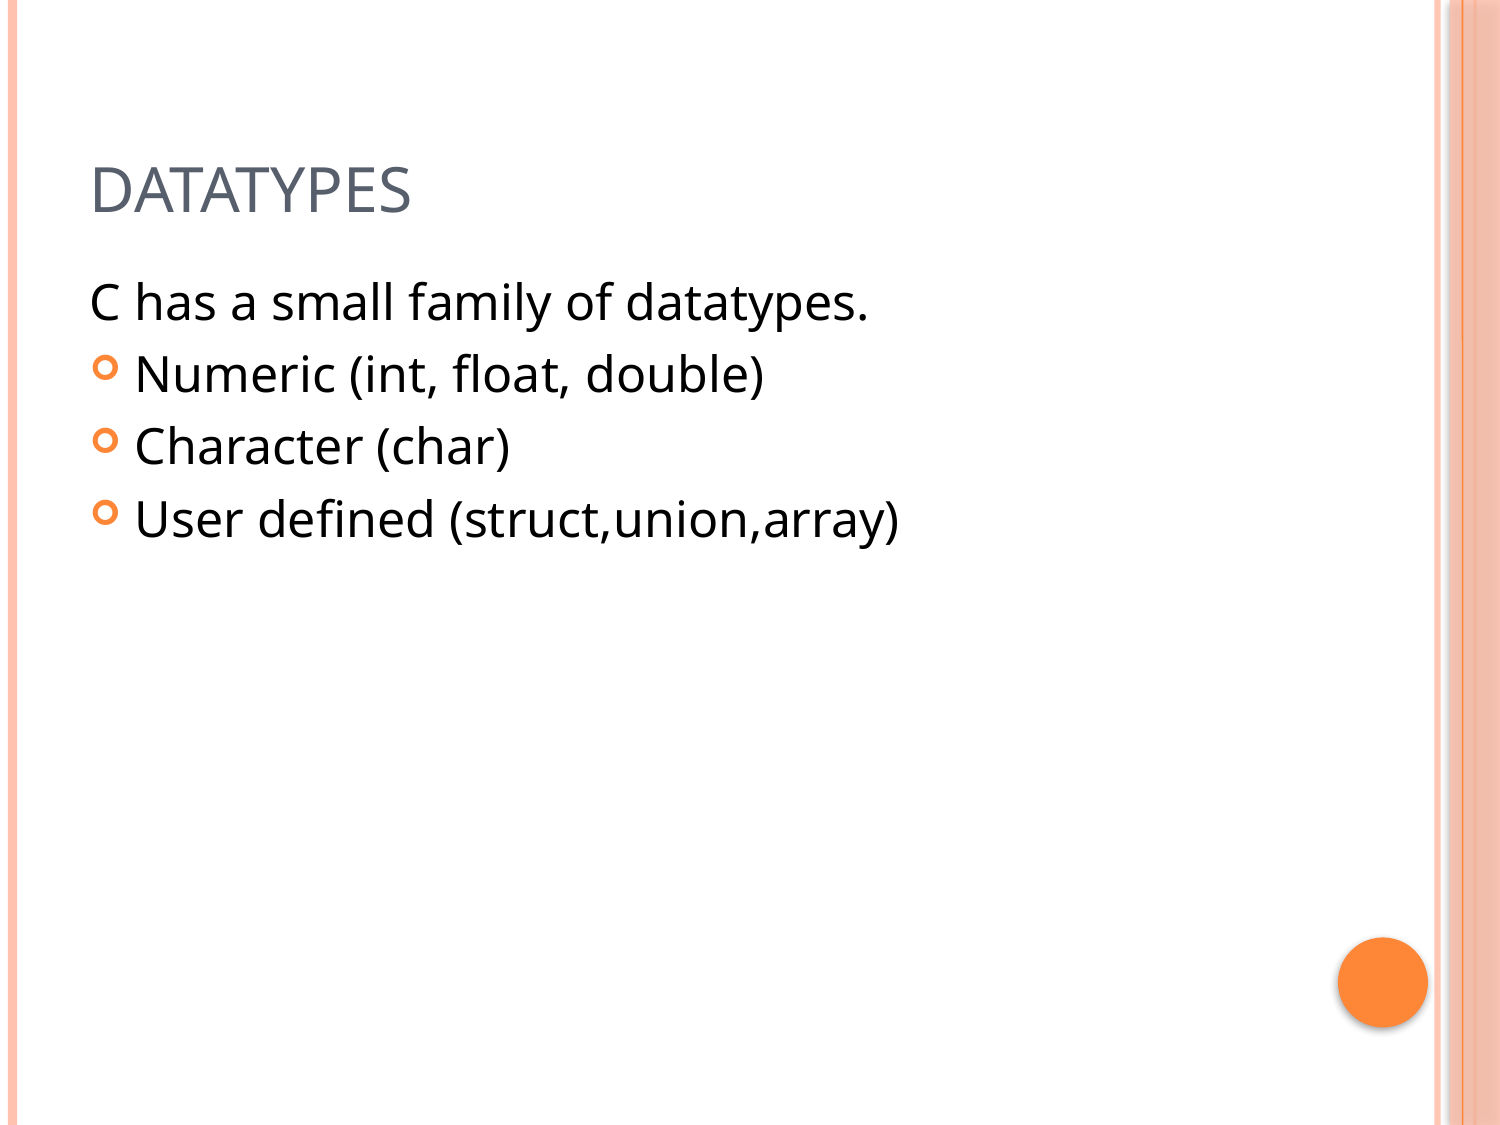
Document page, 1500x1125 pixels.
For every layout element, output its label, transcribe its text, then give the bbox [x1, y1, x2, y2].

title DATATYPES [75, 45, 1300, 233]
list C has a small family of datatypes. Numeric (int, float, double) Character (char) User defined (struct,union,array) [75, 262, 1300, 1062]
